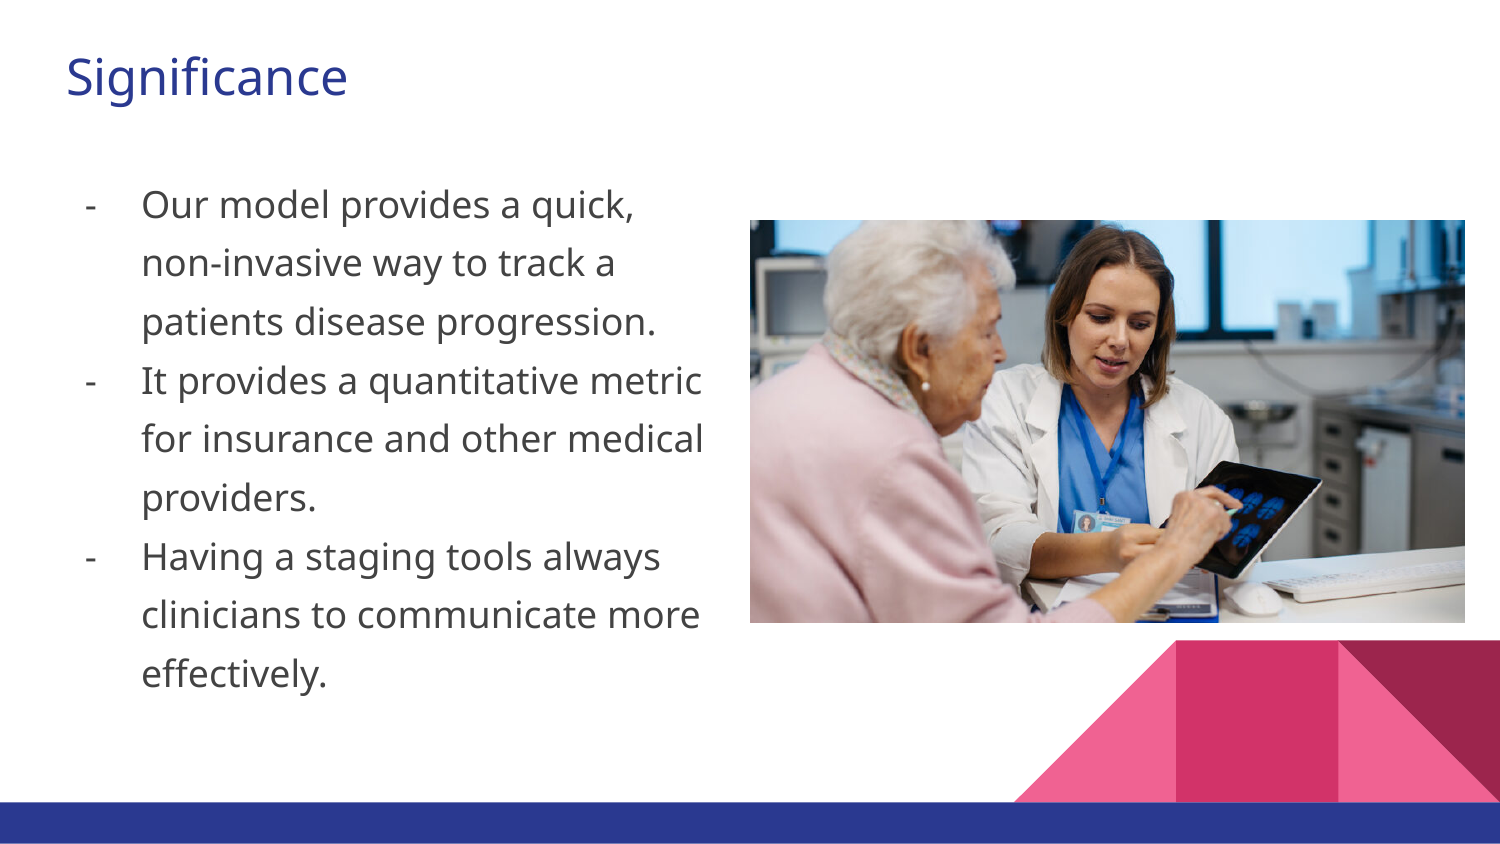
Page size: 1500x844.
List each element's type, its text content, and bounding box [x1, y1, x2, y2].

list Our model provides a quick, non-invasive way to track a patients disease progression. It provides a quantitative metric for insurance and other medical providers. Having a staging tools always clinicians to communicate more effectively. [51, 155, 736, 750]
title Significance [51, 26, 1449, 127]
picture [749, 220, 1465, 624]
